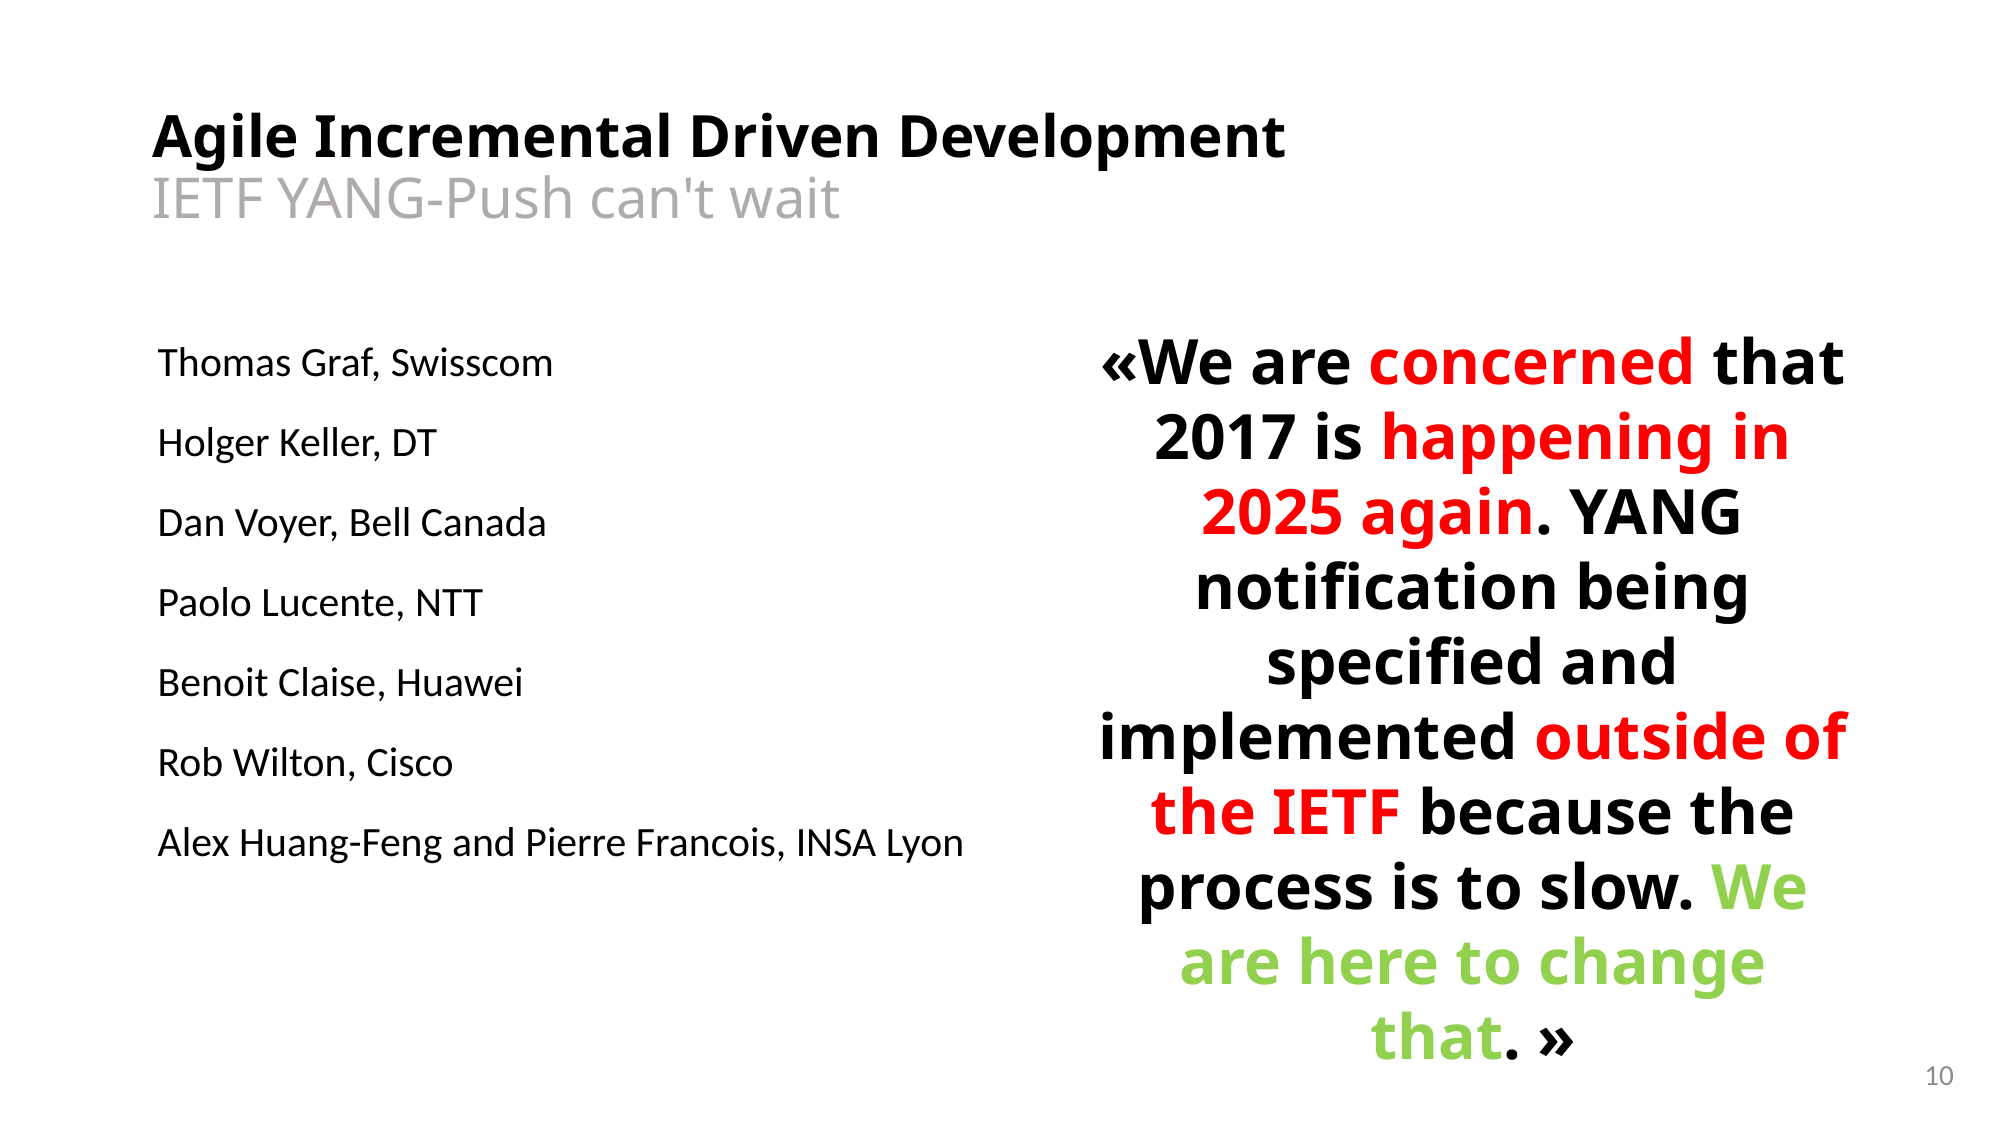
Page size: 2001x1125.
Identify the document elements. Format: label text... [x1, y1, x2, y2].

text_box «We are concerned that 2017 is happening in 2025 again. YANG notification being specified and implemented outside of the IETF because the process is to slow. We are here to change that. » [1083, 315, 1863, 1080]
slide_number 10 [1900, 1043, 1969, 1104]
text_box Thomas Graf, Swisscom Holger Keller, DT Dan Voyer, Bell Canada Paolo Lucente, NTT Benoit Claise, Huawei Rob Wilton, Cisco Alex Huang-Feng and Pierre Francois, INSA Lyon [157, 329, 1083, 1015]
title Agile Incremental Driven Development IETF YANG-Push can't wait [137, 59, 1863, 278]
